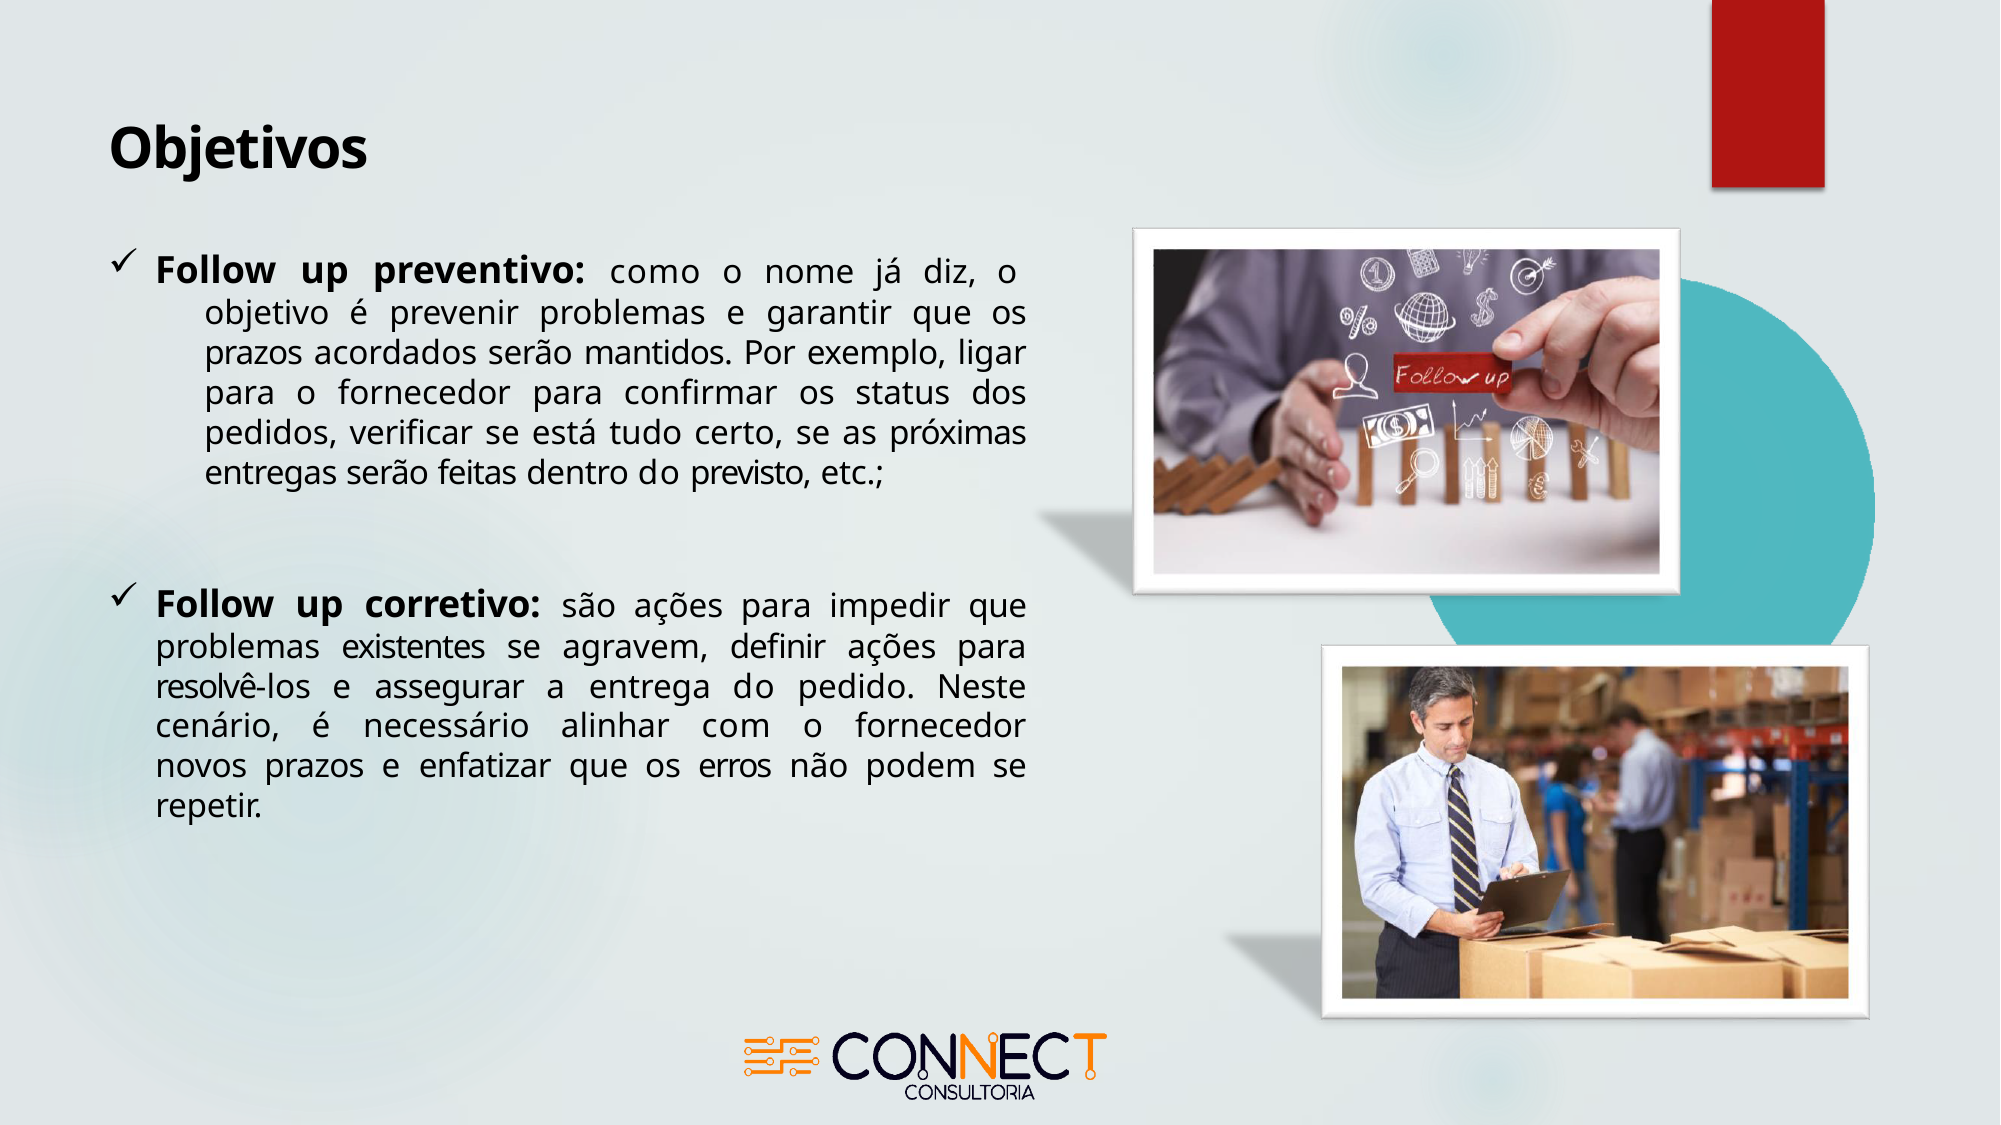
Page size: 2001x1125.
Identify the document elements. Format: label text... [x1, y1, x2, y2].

picture [0, 0, 2000, 1125]
text_box Follow up preventivo: como o nome já diz, o objetivo é prevenir problemas e garantir que os prazos acordados serão mantidos. Por exemplo, ligar para o fornecedor para confirmar os status dos pedidos, verificar se está tudo certo, se as próximas entregas serão feitas dentro do previsto, etc.; Follow up corretivo: são ações para impedir que problemas existentes se agravem, definir ações para resolvê-los e assegurar a entrega do pedido. Neste cenário, é necessário alinhar com o fornecedor novos prazos e enfatizar que os erros não podem se repetir. [106, 244, 1028, 825]
title Objetivos [106, 109, 1688, 300]
